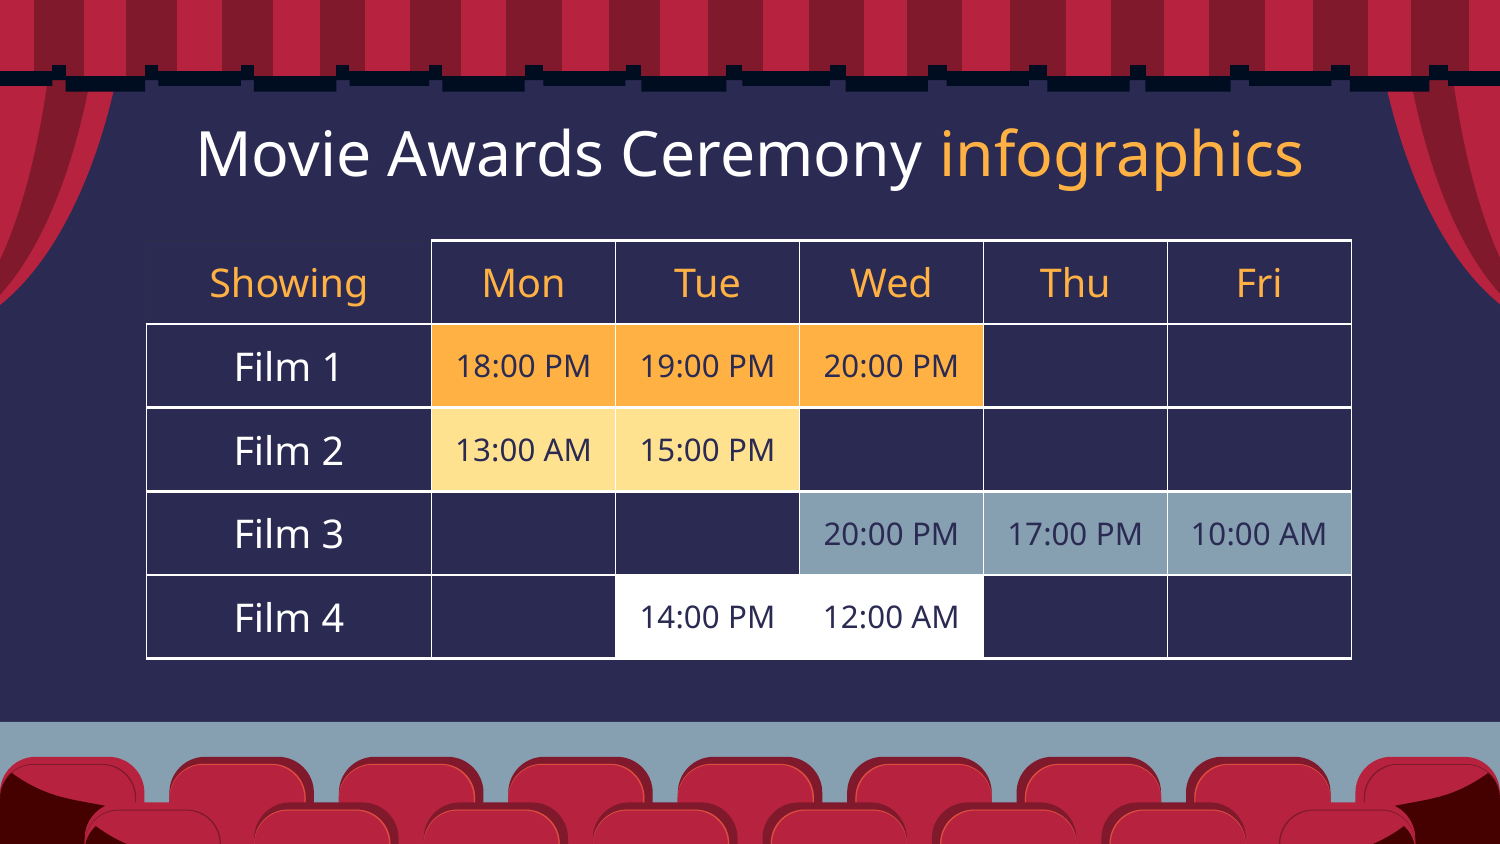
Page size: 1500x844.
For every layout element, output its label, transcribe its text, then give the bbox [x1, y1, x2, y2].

table_cell [432, 576, 615, 657]
table_header Thu [984, 242, 1167, 323]
table_cell Film 2 [147, 409, 431, 490]
table_cell [1168, 325, 1351, 406]
table_cell 13:00 AM [432, 409, 615, 490]
table_header Fri [1168, 242, 1351, 323]
table_cell 20:00 PM [800, 493, 983, 574]
table_cell Film 1 [147, 325, 431, 406]
table_cell [616, 493, 799, 574]
table_cell 15:00 PM [616, 409, 799, 490]
table_cell [432, 493, 615, 574]
table_cell 19:00 PM [616, 325, 799, 406]
title Movie Awards Ceremony infographics [76, 99, 1424, 194]
table_cell Film 4 [147, 576, 431, 657]
table_cell 14:00 PM [616, 576, 799, 657]
table_header Tue [616, 242, 799, 323]
table_cell 20:00 PM [800, 325, 983, 406]
table_header Showing [147, 241, 431, 323]
table_cell [1168, 576, 1351, 657]
table_header Wed [800, 242, 983, 323]
table_header Mon [432, 242, 615, 323]
table_cell [984, 325, 1167, 406]
table_cell 10:00 AM [1168, 493, 1351, 574]
table_cell 12:00 AM [800, 576, 983, 657]
table_cell 18:00 PM [432, 325, 615, 406]
table_cell Film 3 [147, 493, 431, 574]
table_cell [984, 409, 1167, 490]
table_cell [984, 576, 1167, 657]
table_cell 17:00 PM [984, 493, 1167, 574]
table_cell [800, 409, 983, 490]
table_cell [1168, 409, 1351, 490]
